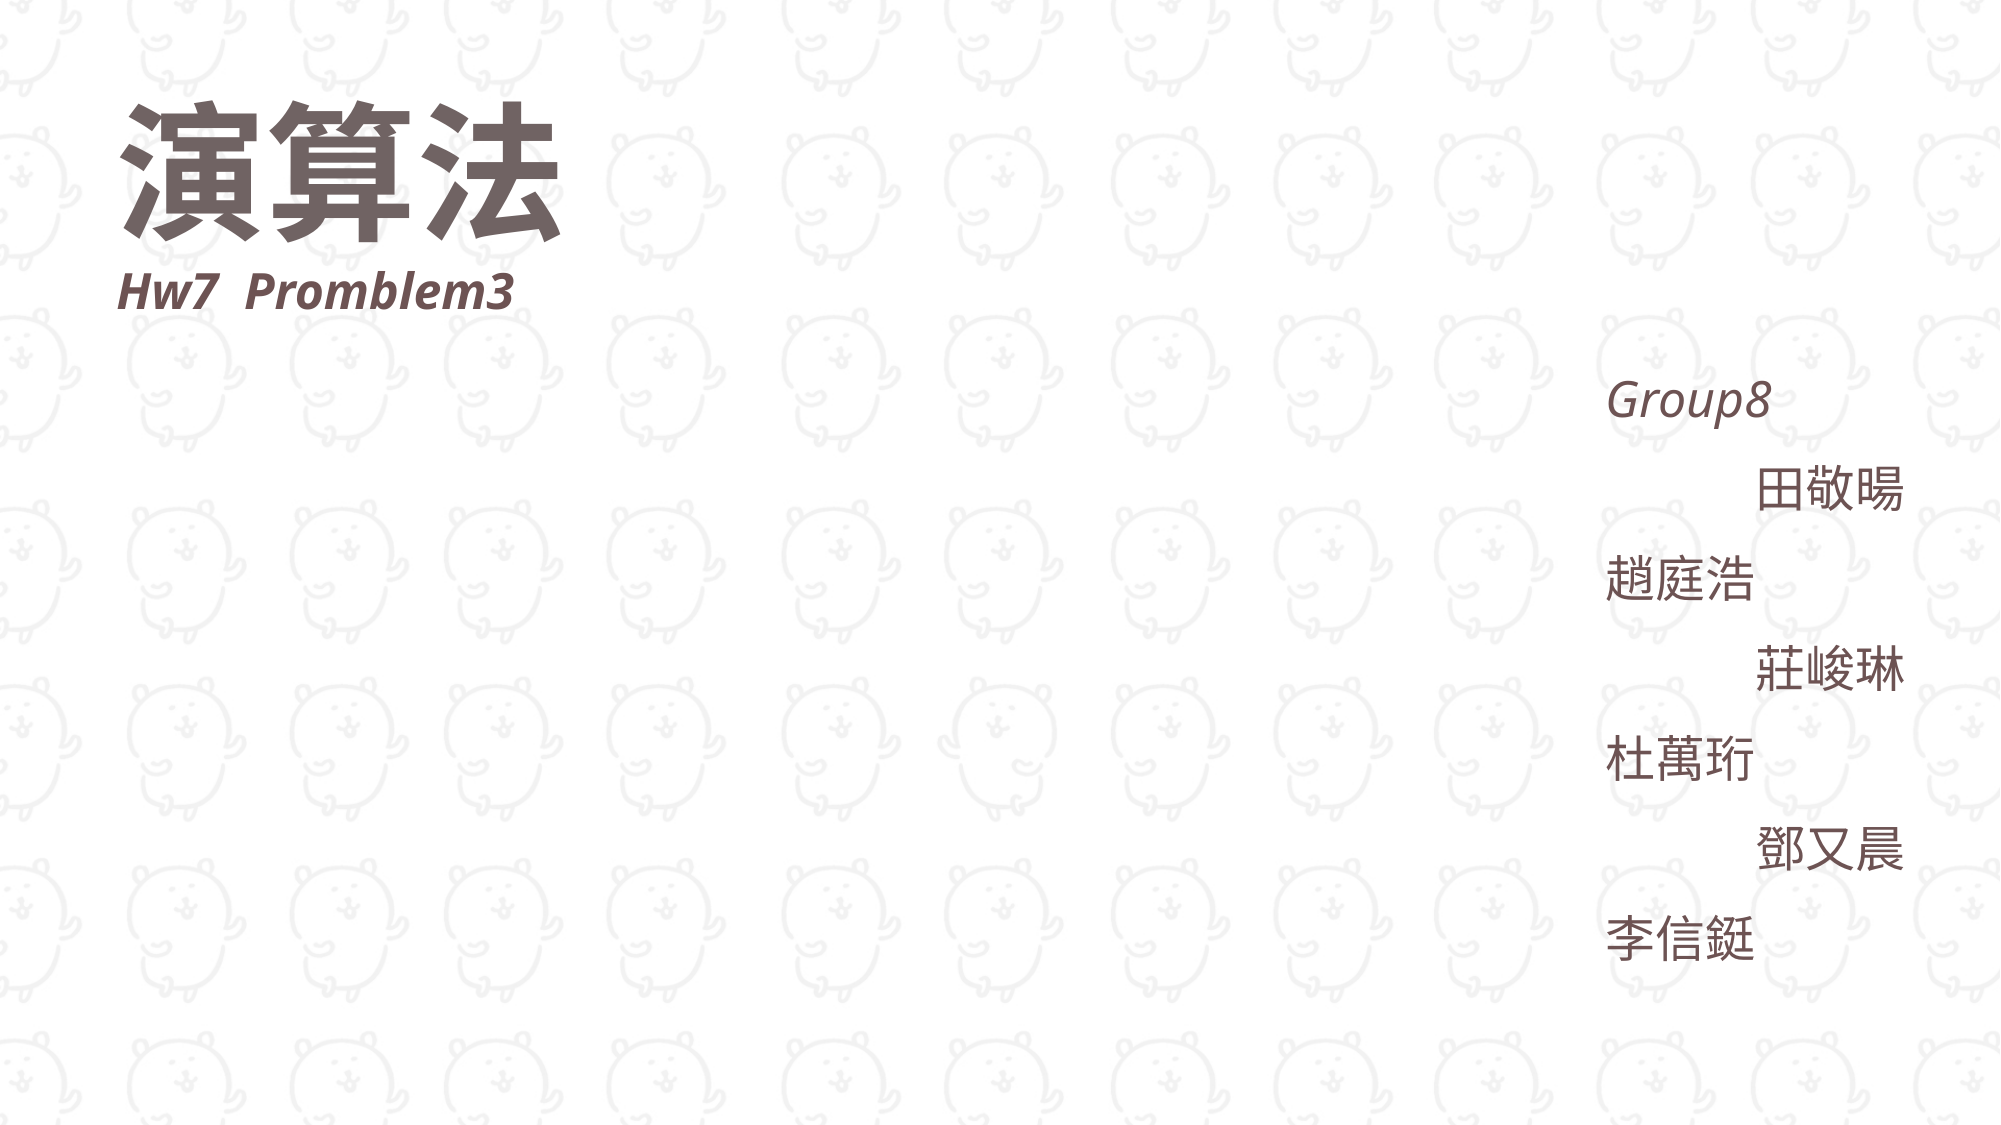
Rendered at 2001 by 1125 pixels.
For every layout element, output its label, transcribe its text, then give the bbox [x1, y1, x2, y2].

text_box Group8 田敬暘 趙庭浩 莊峻琳 杜萬珩 鄧又晨 李信鋌 [1590, 329, 1921, 975]
text_box 演算法 Hw7 Promblem3 [101, 72, 582, 327]
